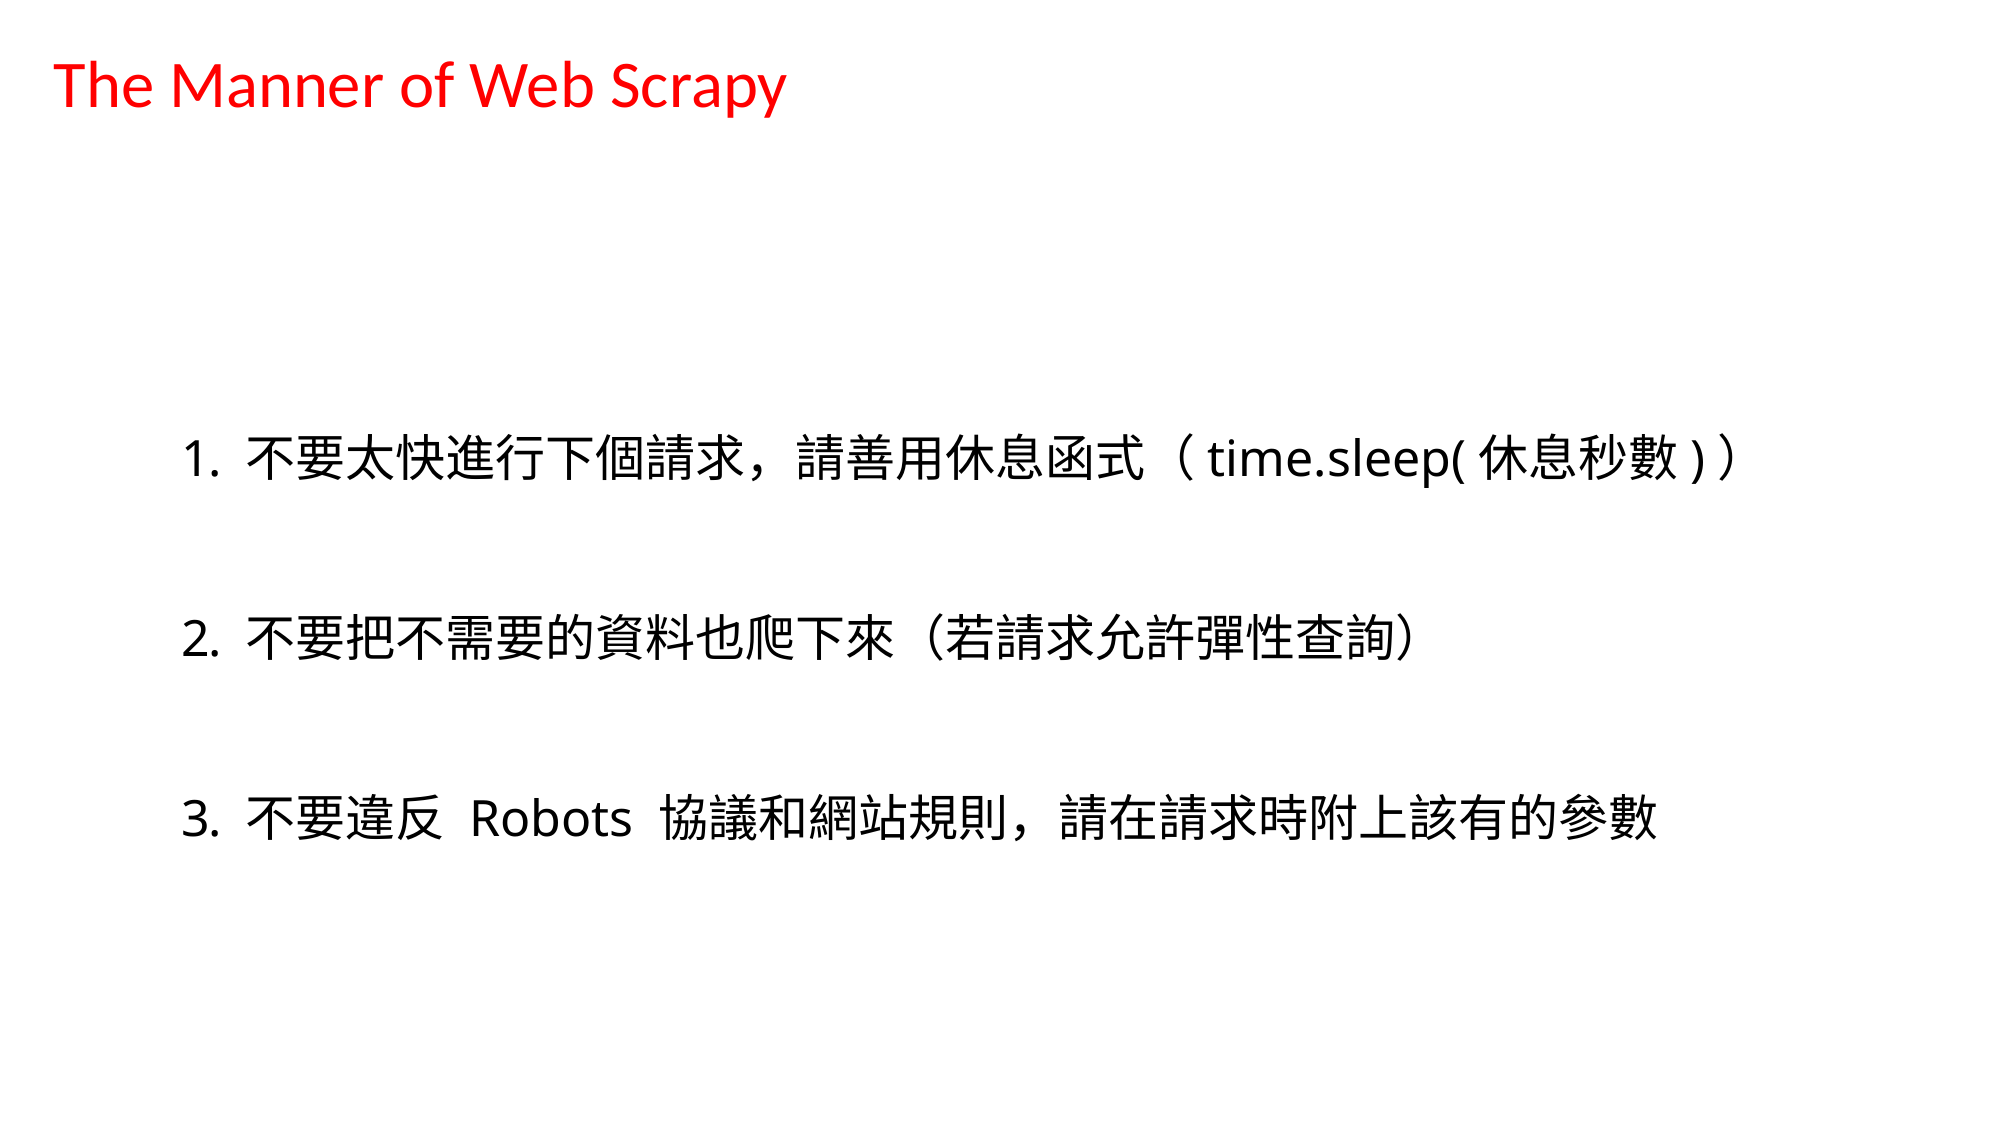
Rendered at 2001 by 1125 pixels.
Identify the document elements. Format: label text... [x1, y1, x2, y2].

text_box The Manner of Web Scrapy [38, 33, 1753, 128]
text_box 不要太快進行下個請求，請善用休息函式（time.sleep(休息秒數)） 不要把不需要的資料也爬下來（若請求允許彈性查詢） 不要違反 Robots 協議和網站規則，請在請求時附上該有的參數 [165, 299, 1858, 855]
